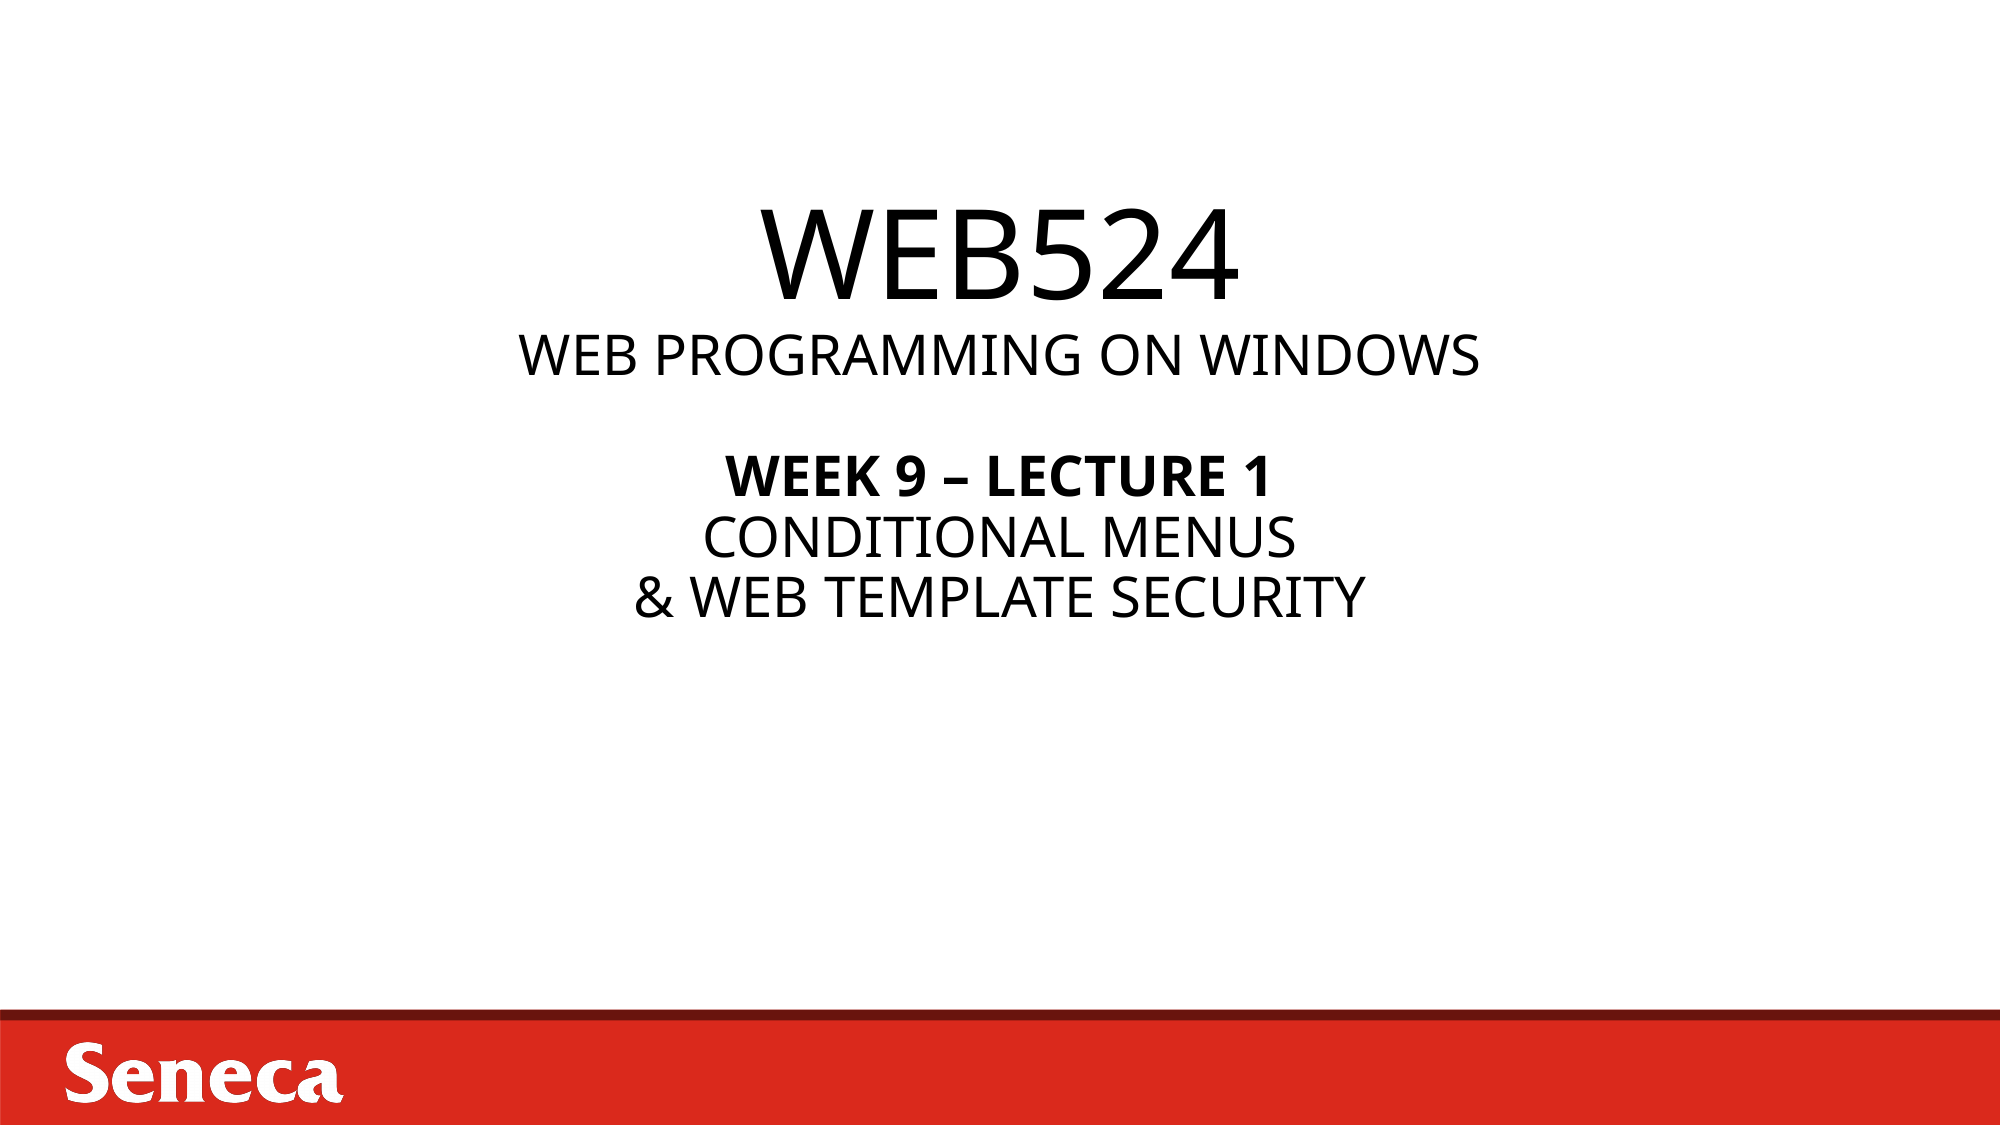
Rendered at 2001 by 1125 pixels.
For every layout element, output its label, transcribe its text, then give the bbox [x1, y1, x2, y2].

title WEB524 WEB PROGRAMMING ON WINDOWS WEEK 9 – LECTURE 1 CONDITIONAL MENUS & WEB TEMPLATE SECURITY [249, 184, 1750, 933]
picture [65, 1042, 344, 1103]
